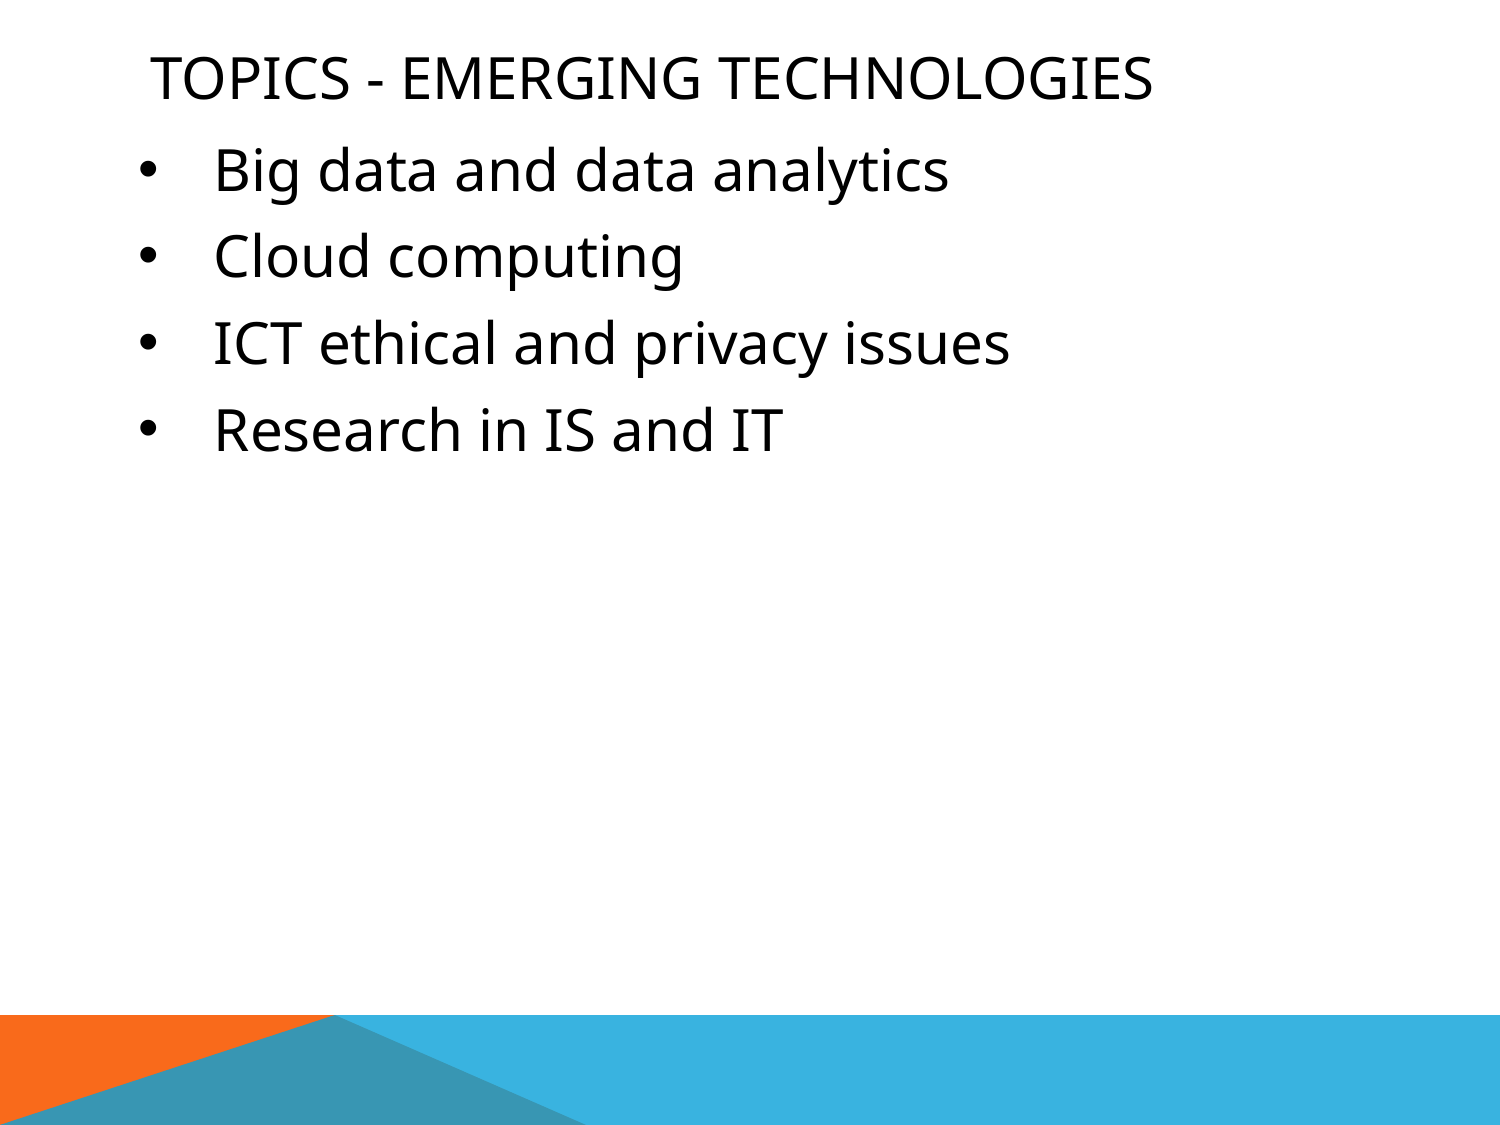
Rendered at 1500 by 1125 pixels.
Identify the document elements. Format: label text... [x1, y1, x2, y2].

title Topics - Emerging technologies [135, 31, 1370, 121]
list Big data and data analytics Cloud computing ICT ethical and privacy issues Research in IS and IT [123, 125, 1436, 811]
